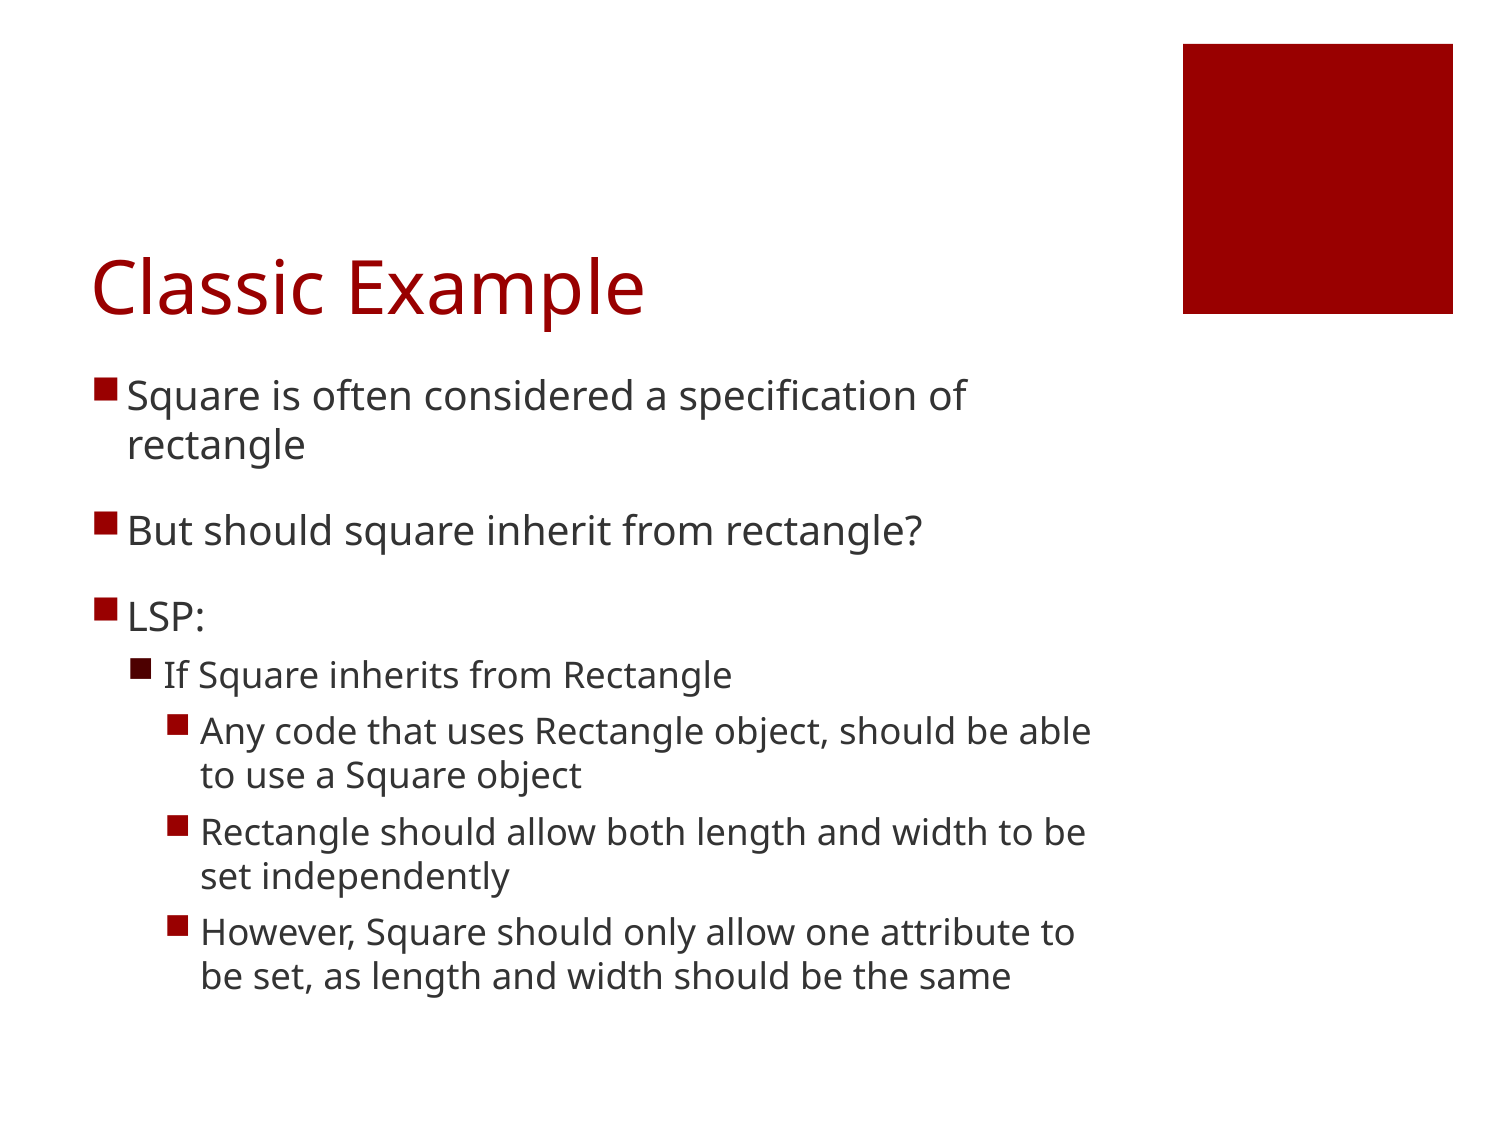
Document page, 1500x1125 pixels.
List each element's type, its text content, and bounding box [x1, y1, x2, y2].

title Classic Example [75, 149, 1143, 338]
list Square is often considered a specification of rectangle But should square inherit from rectangle? LSP: If Square inherits from Rectangle Any code that uses Rectangle object, should be able to use a Square object Rectangle should allow both length and width to be set independently However, Square should only allow one attribute to be set, as length and width should be the same [75, 362, 1143, 1005]
